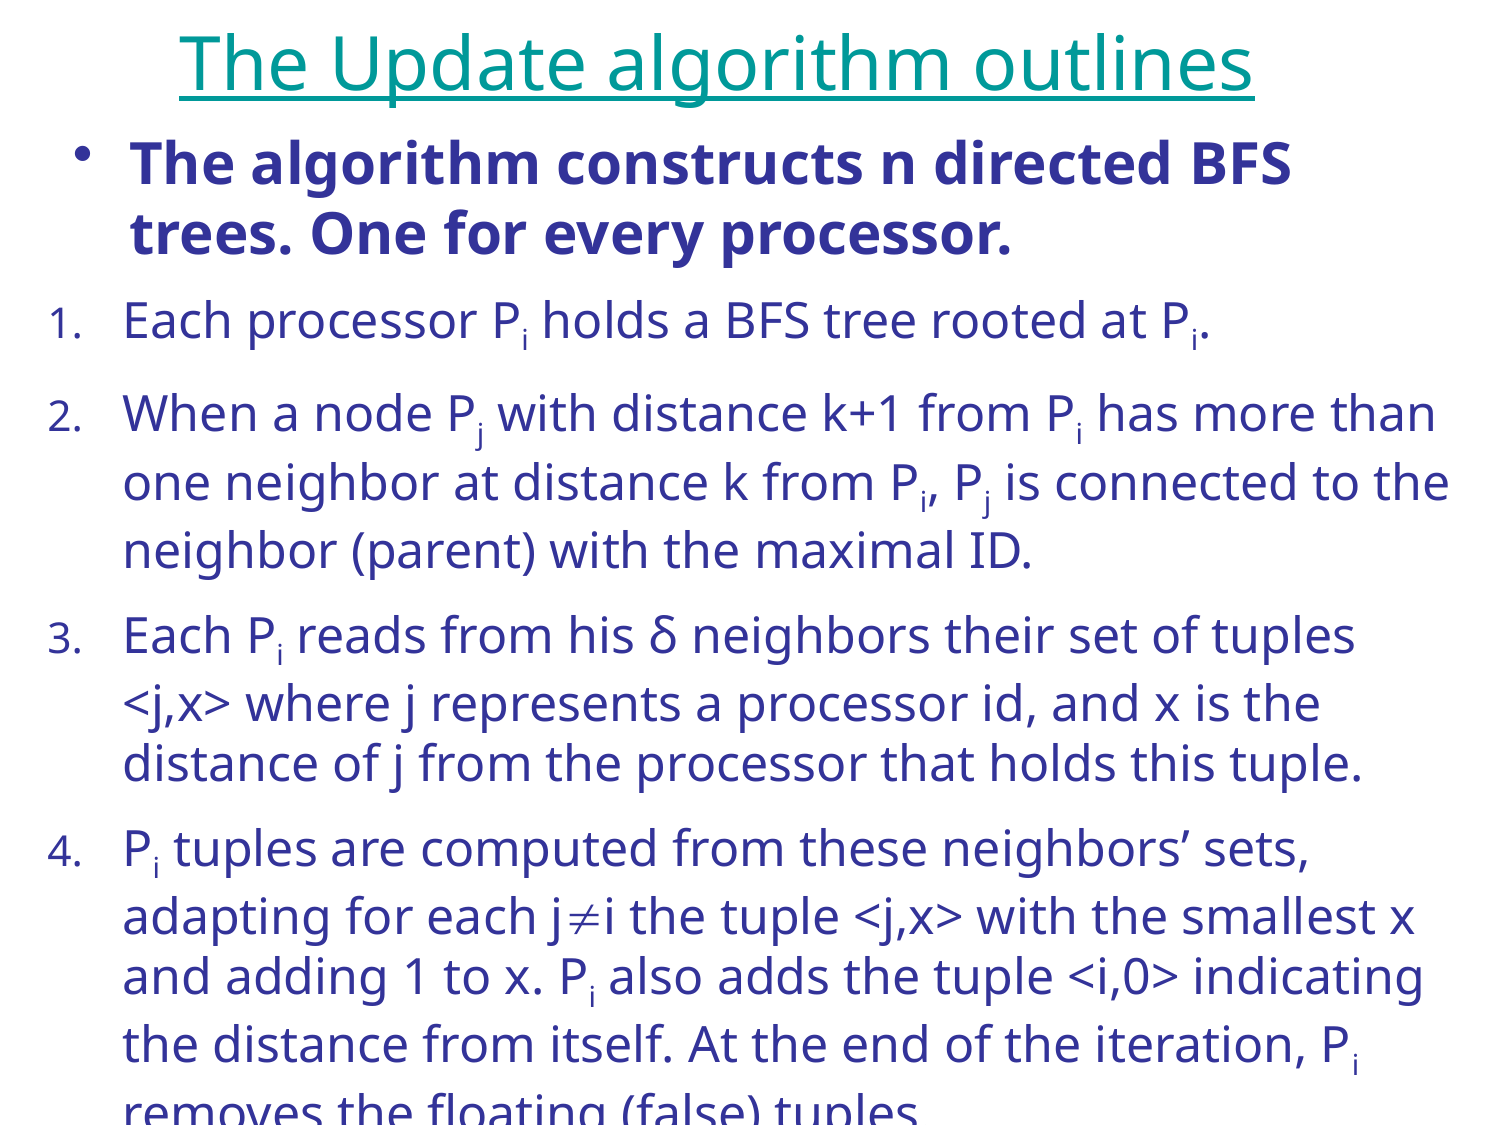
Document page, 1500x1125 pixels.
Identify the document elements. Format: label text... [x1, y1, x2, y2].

list The algorithm constructs n directed BFS trees. One for every processor. [57, 118, 1333, 280]
text_box Each processor Pi holds a BFS tree rooted at Pi. When a node Pj with distance k+1 from Pi has more than one neighbor at distance k from Pi, Pj is connected to the neighbor (parent) with the maximal ID. Each Pi reads from his δ neighbors their set of tuples <j,x> where j represents a processor id, and x is the distance of j from the processor that holds this tuple. Pi tuples are computed from these neighbors’ sets, adapting for each ji the tuple <j,x> with the smallest x and adding 1 to x. Pi also adds the tuple <i,0> indicating the distance from itself. At the end of the iteration, Pi removes the floating (false) tuples. [32, 280, 1477, 1125]
title The Update algorithm outlines [79, 0, 1355, 126]
